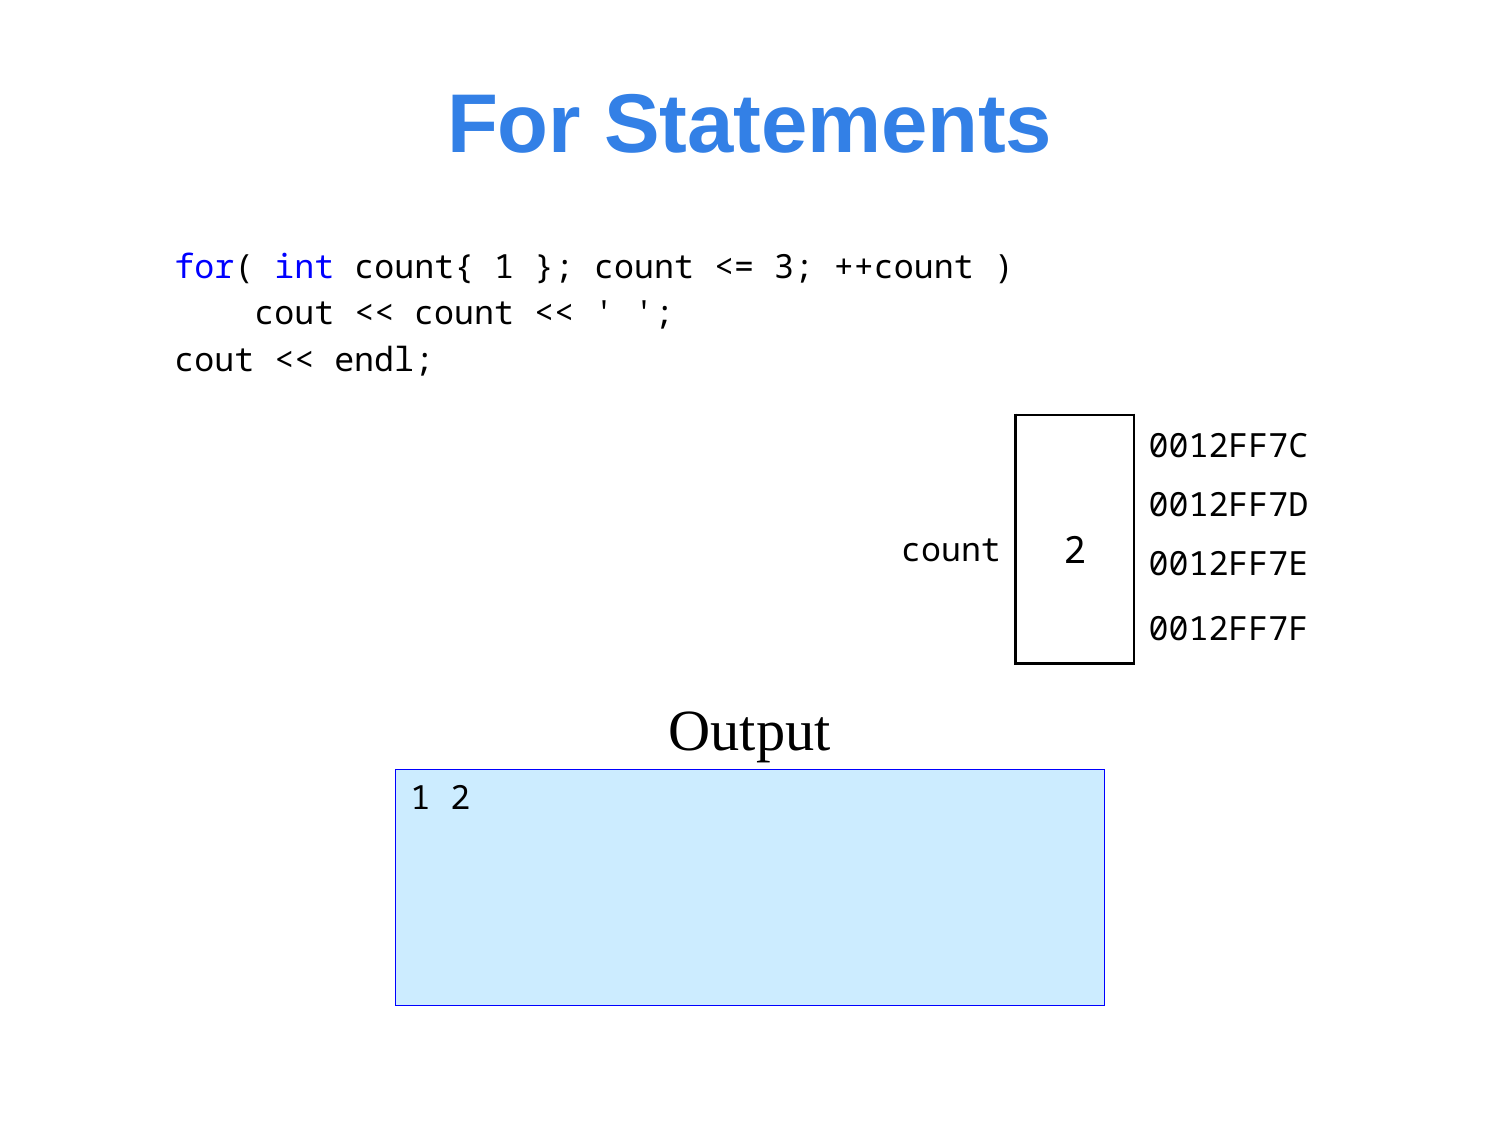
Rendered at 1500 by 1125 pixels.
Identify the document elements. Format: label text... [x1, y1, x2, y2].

table_header 2 [1017, 416, 1133, 662]
table_cell 0012FF7D [1135, 474, 1341, 533]
table_header count [839, 415, 1014, 663]
text_box Output [631, 680, 868, 770]
table_cell 0012FF7F [1135, 592, 1341, 663]
table_header 0012FF7C [1135, 415, 1341, 474]
title For Statements [159, 60, 1341, 179]
table_cell 0012FF7E [1135, 533, 1341, 592]
text_box 1 2 [395, 769, 1105, 1006]
list for( int count{ 1 }; count <= 3; ++count ) cout << count << ' '; cout << endl; [159, 237, 1223, 416]
